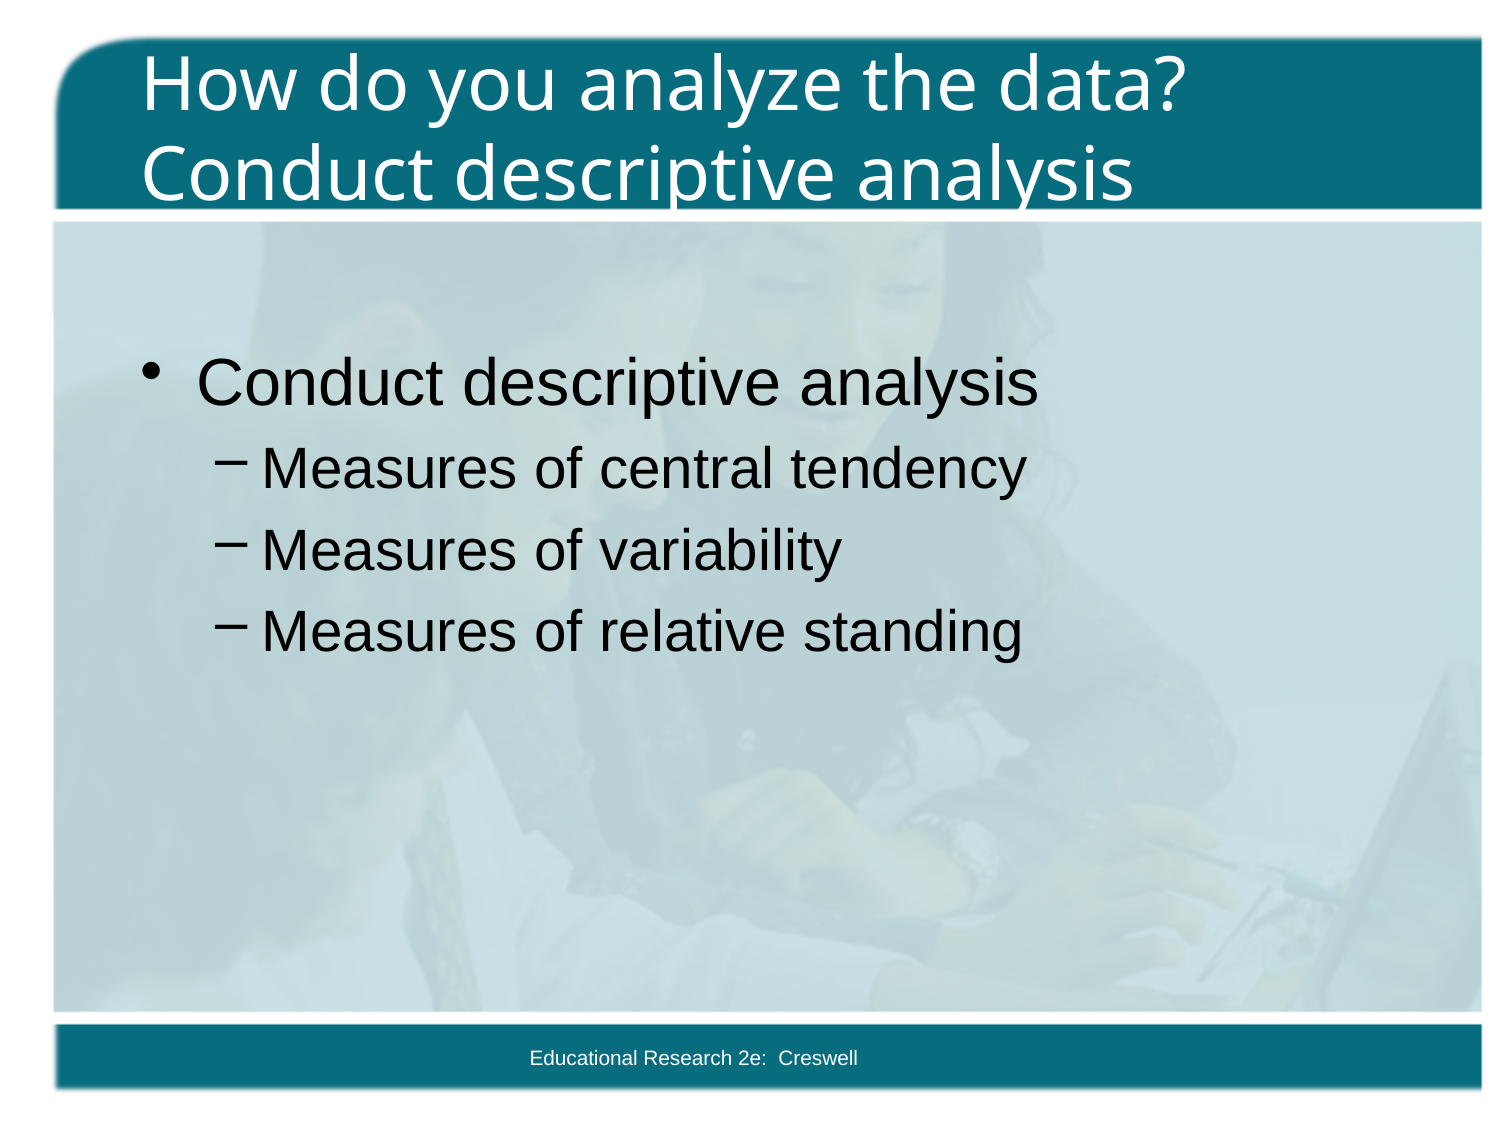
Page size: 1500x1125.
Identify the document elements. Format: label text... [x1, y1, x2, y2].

footer Educational Research 2e: Creswell [187, 1037, 1200, 1075]
picture [0, 0, 1500, 1125]
title How do you analyze the data? Conduct descriptive analysis [125, 62, 1400, 188]
list Conduct descriptive analysis Measures of central tendency Measures of variability Measures of relative standing [125, 331, 1400, 1006]
